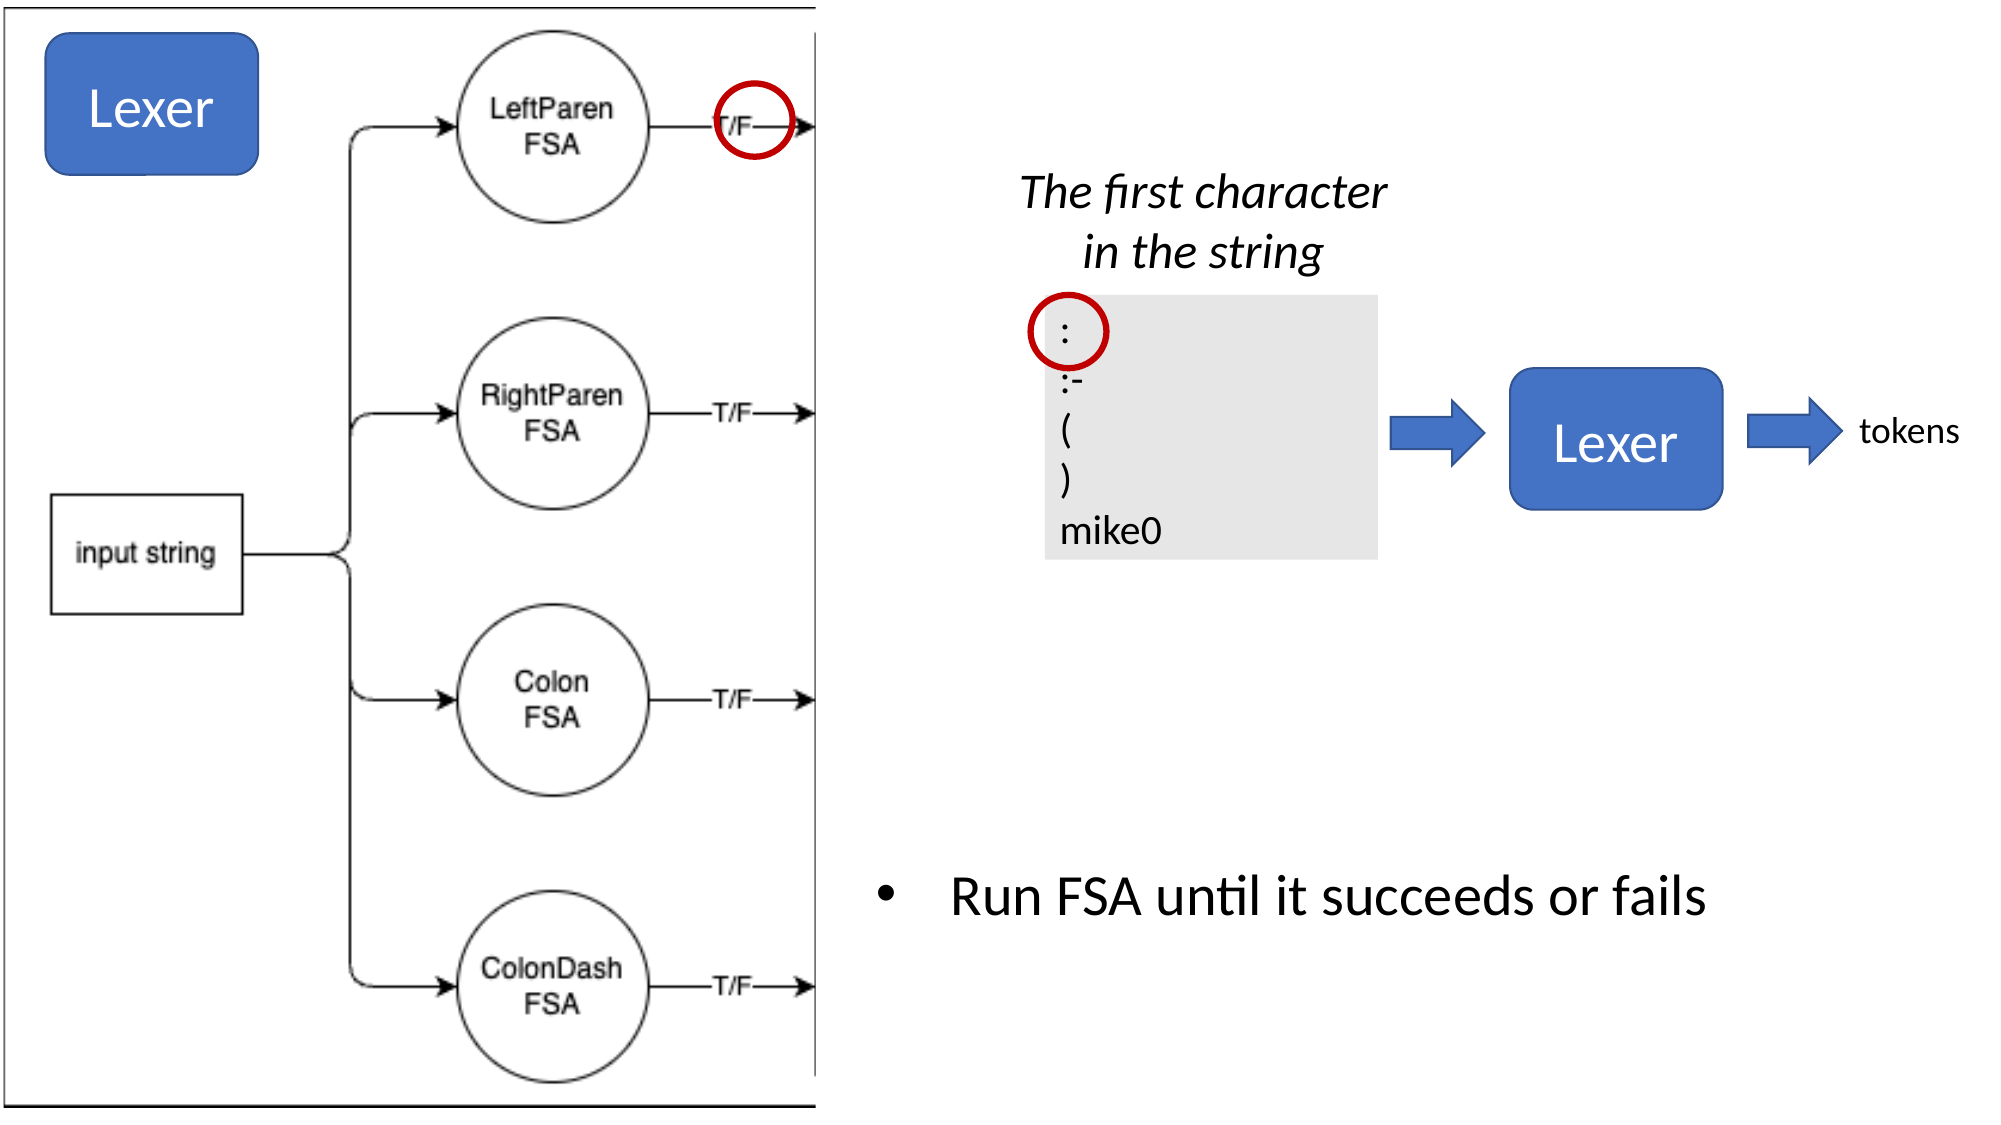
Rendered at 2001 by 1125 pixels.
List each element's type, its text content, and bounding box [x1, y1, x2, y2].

picture [3, 7, 816, 1108]
text_box Run FSA until it succeeds or fails [861, 849, 1889, 935]
text_box tokens [1844, 398, 1997, 459]
text_box The first character in the string [999, 151, 1408, 287]
text_box [1389, 398, 1486, 468]
text_box : :- ( ) mike0 [1044, 294, 1378, 560]
text_box [1747, 396, 1844, 466]
text_box [1029, 293, 1108, 370]
text_box Lexer [1509, 367, 1724, 511]
